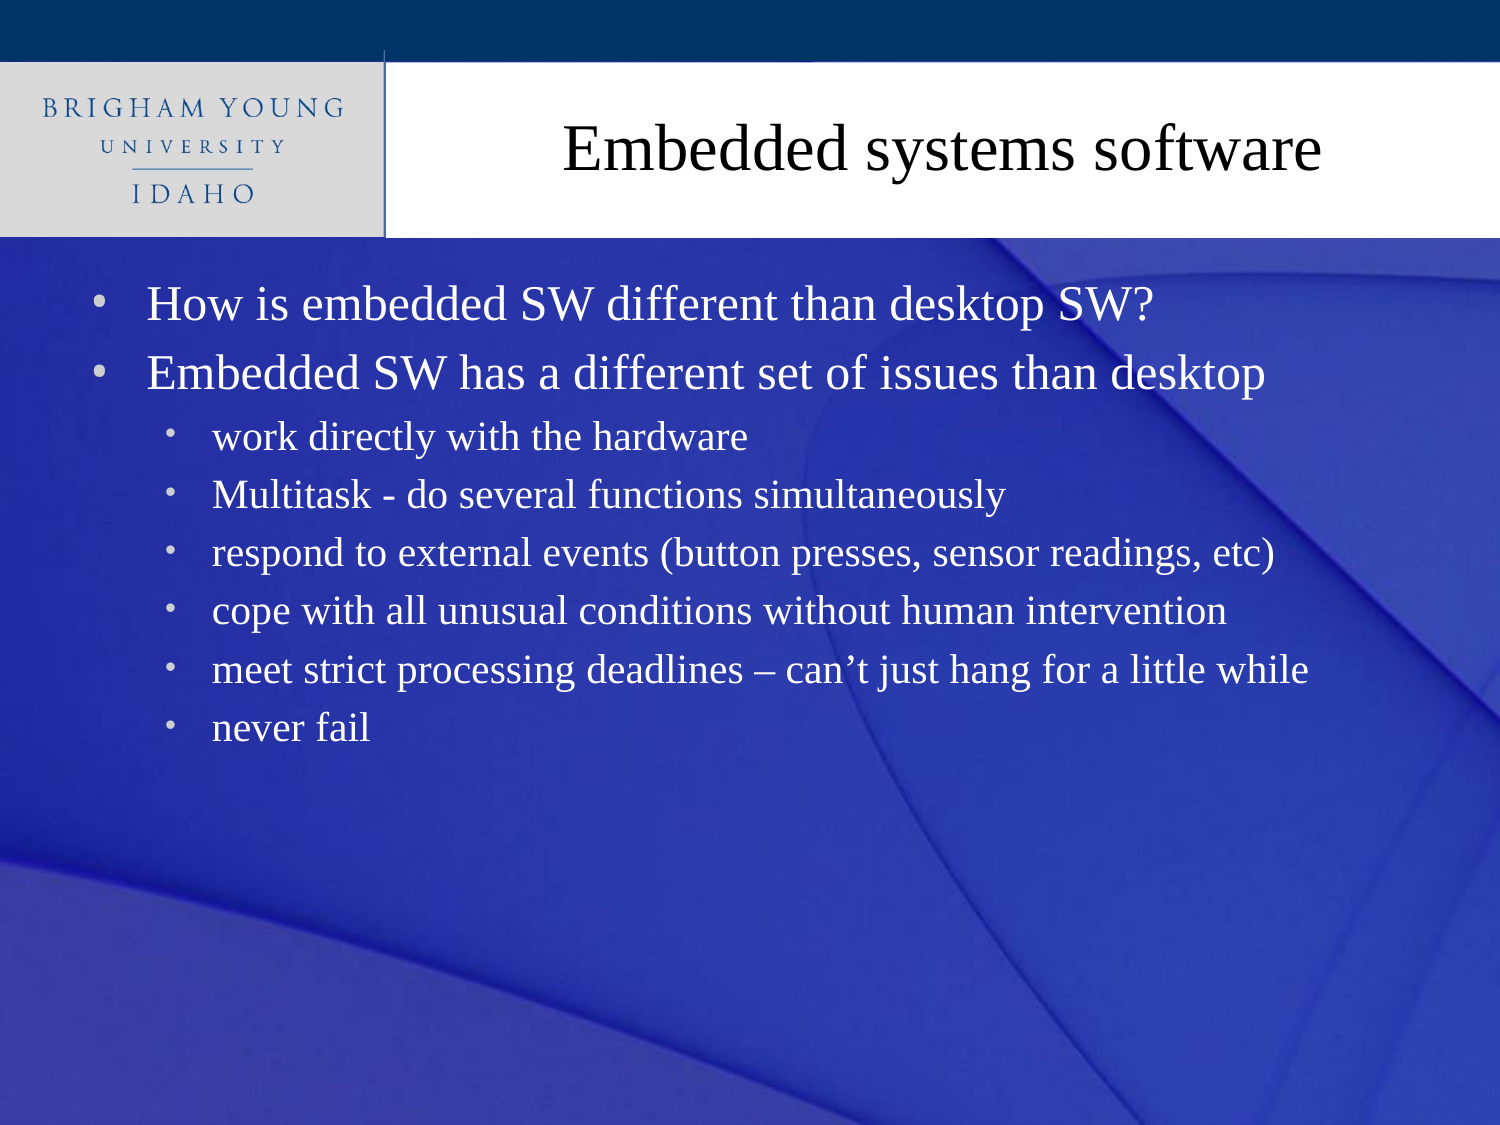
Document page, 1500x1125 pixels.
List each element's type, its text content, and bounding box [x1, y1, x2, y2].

picture [0, 62, 1500, 1125]
list How is embedded SW different than desktop SW? Embedded SW has a different set of issues than desktop work directly with the hardware Multitask - do several functions simultaneously respond to external events (button presses, sensor readings, etc) cope with all unusual conditions without human intervention meet strict processing deadlines – can’t just hang for a little while never fail [74, 262, 1426, 1006]
title Embedded systems software [449, 49, 1438, 238]
